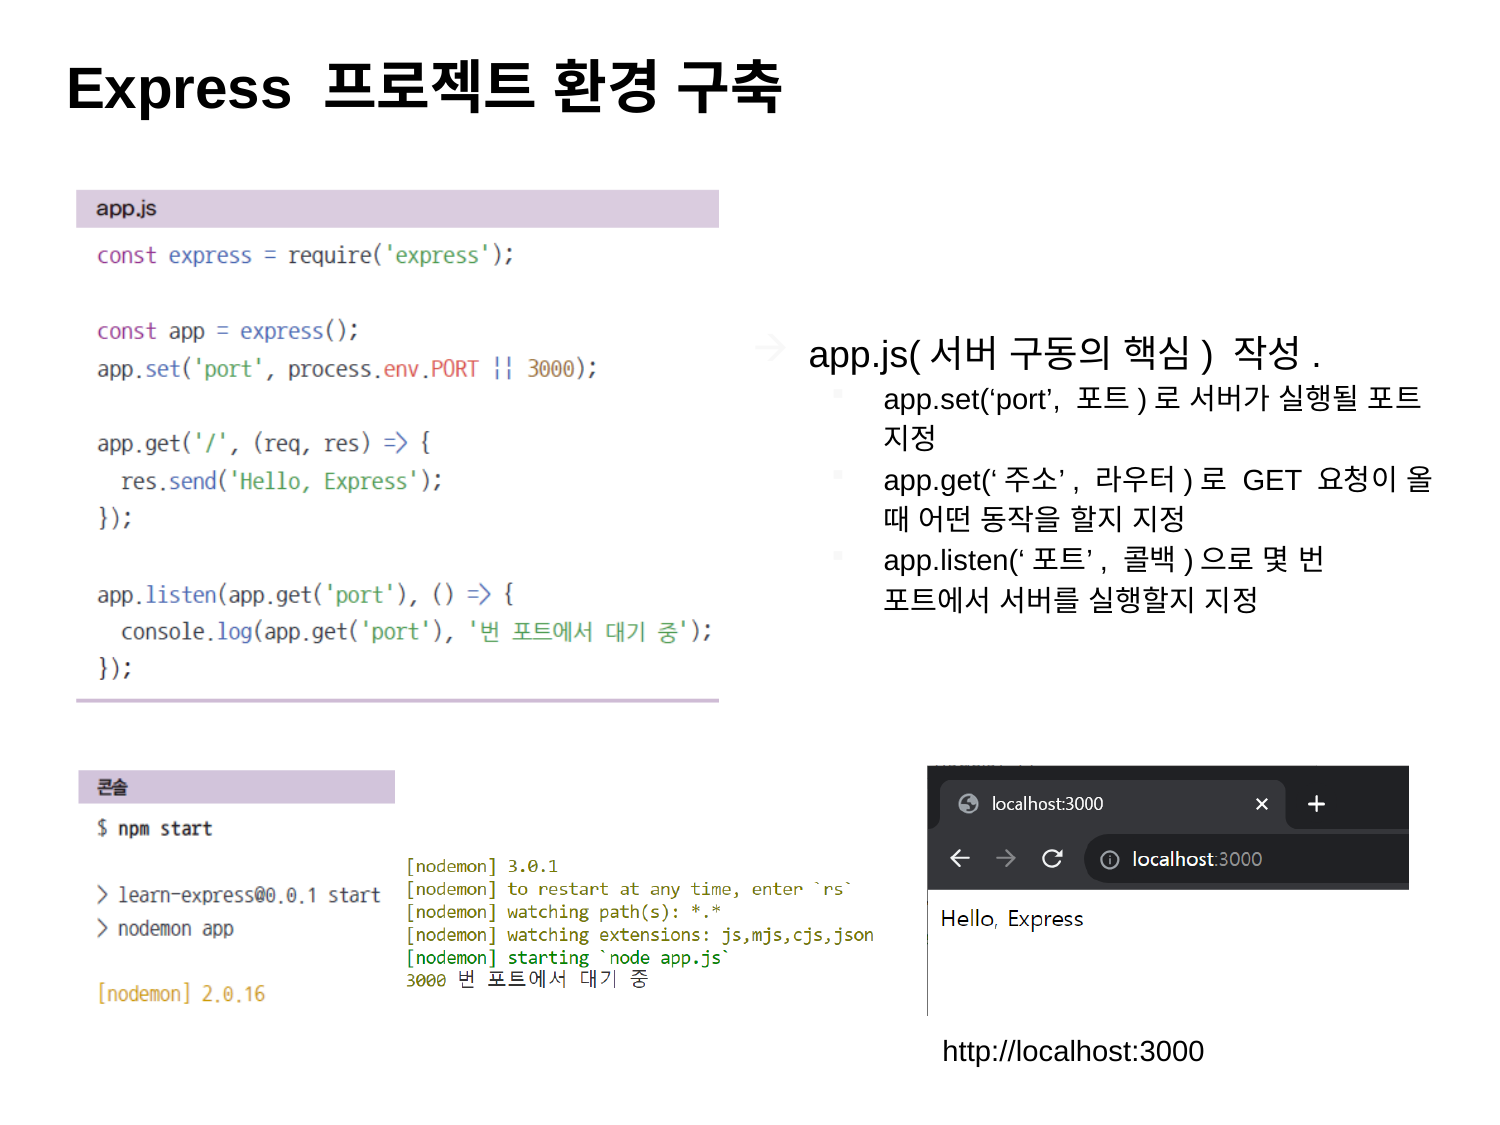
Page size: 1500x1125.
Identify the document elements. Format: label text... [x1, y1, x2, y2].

picture [71, 765, 908, 1017]
picture [927, 765, 1409, 1017]
title Express 프로젝트 환경 구축 [51, 35, 1449, 139]
picture [70, 185, 719, 709]
list app.js(서버 구동의 핵심) 작성. app.set(‘port’, 포트)로 서버가 실행될 포트 지정 app.get(‘주소’, 라우터)로 GET 요청이 올 때 어떤 동작을 할지 지정 app.listen(‘포트’, 콜백)으로 몇 번 포트에서 서버를 실행할지 지정 [718, 159, 1449, 1050]
text_box http://localhost:3000 [927, 1024, 1221, 1075]
